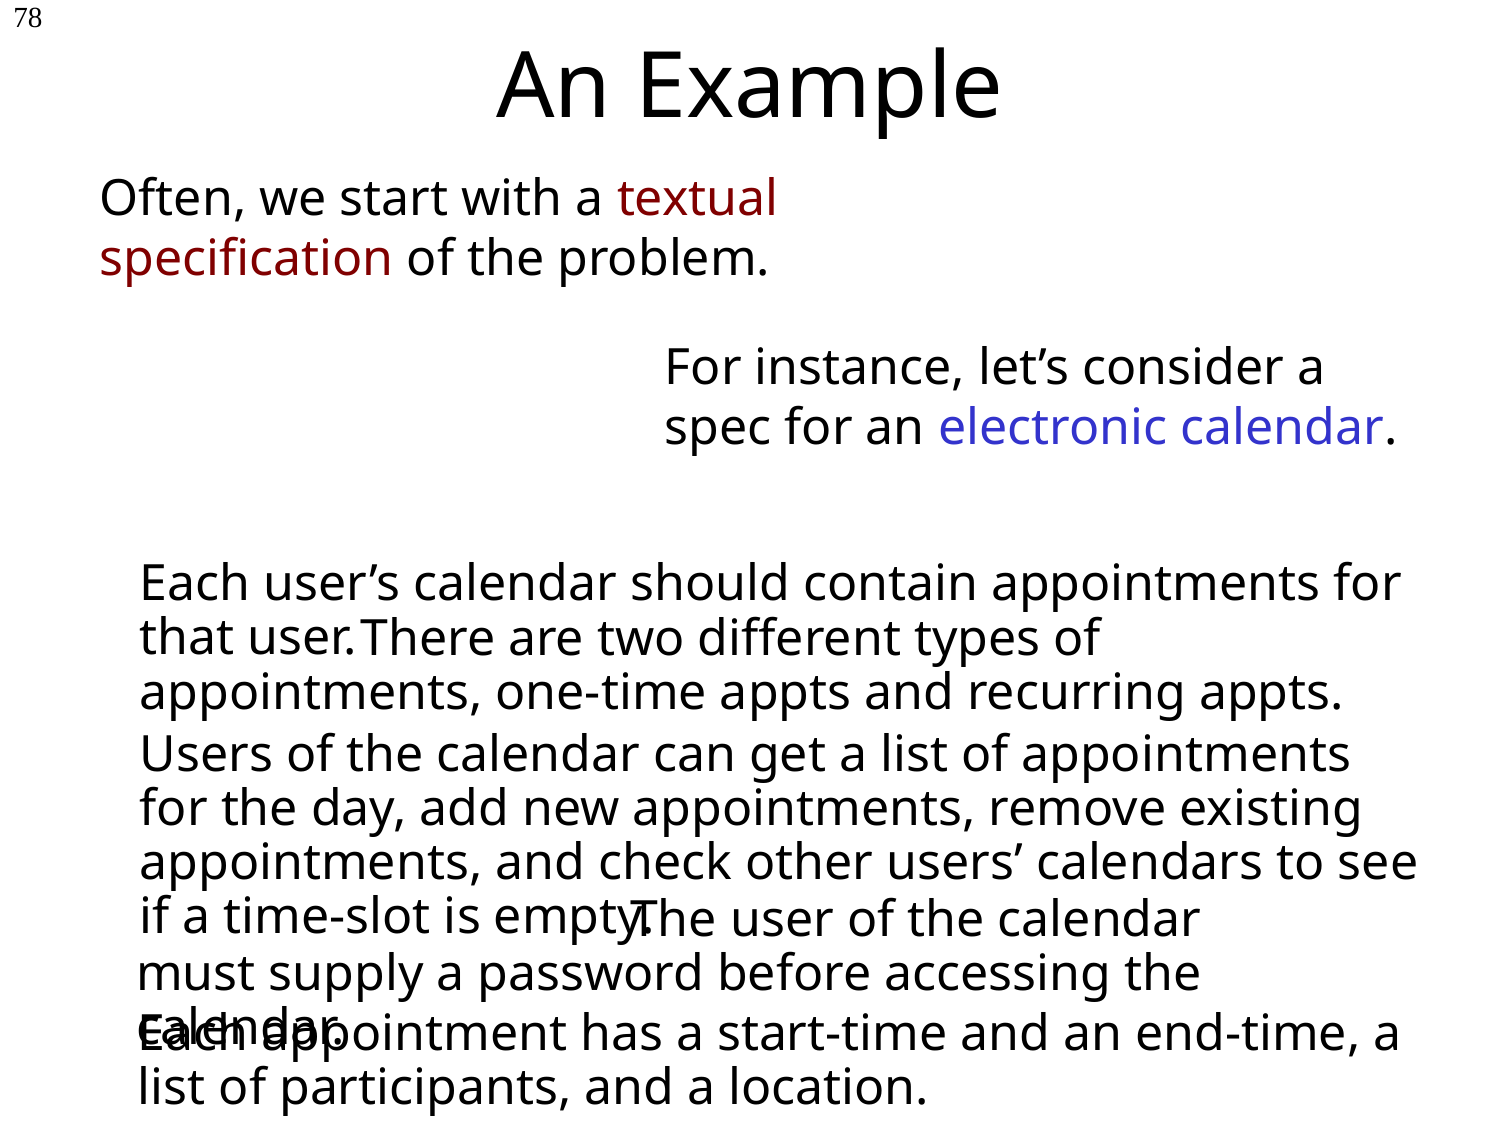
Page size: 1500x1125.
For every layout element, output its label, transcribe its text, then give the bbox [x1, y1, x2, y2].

text_box Often, we start with a textual specification of the problem. [84, 157, 863, 293]
text_box Each appointment has a start-time and an end-time, a list of participants, and a location. [48, 1000, 1436, 1123]
text_box There are two different types of appointments, one-time appts and recurring appts. [49, 541, 1438, 728]
slide_number 78 [0, 0, 58, 66]
text_box The user of the calendar must supply a password before accessing the calendar. [46, 885, 1434, 1123]
title An Example [112, 0, 1388, 175]
text_box Users of the calendar can get a list of appointments for the day, add new appointments, remove existing appointments, and check other users’ calendars to see if a time-slot is empty. [50, 721, 1438, 952]
text_box For instance, let’s consider a spec for an electronic calendar. [650, 327, 1425, 463]
